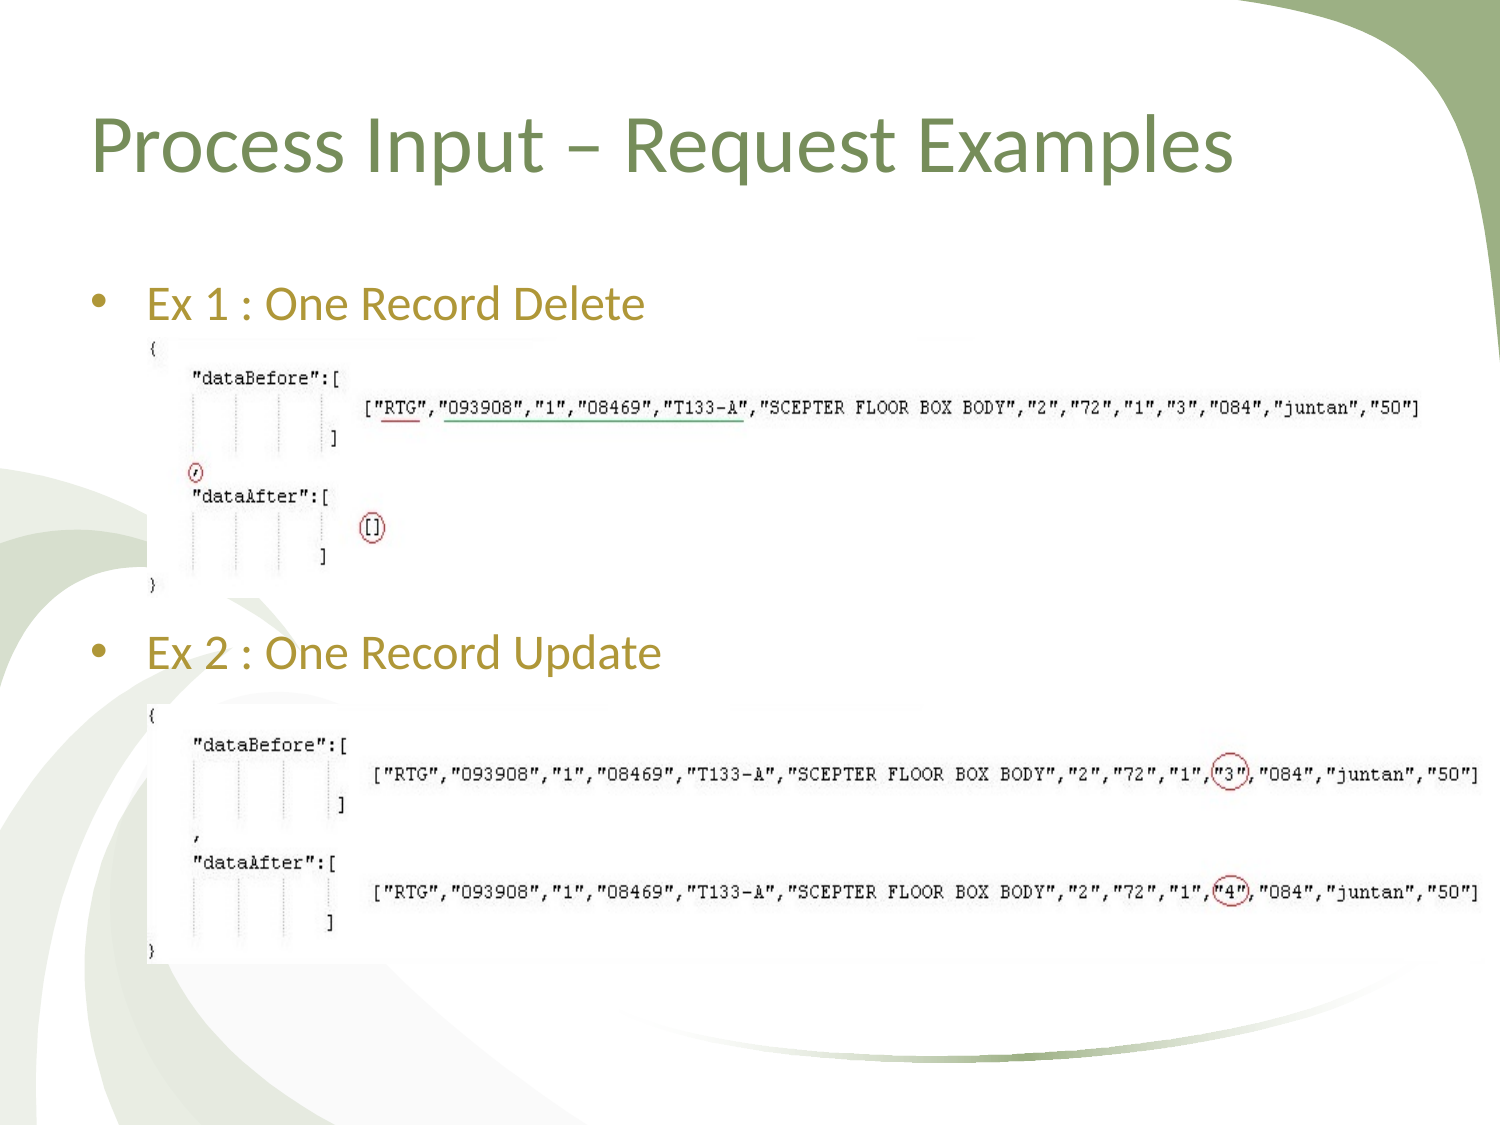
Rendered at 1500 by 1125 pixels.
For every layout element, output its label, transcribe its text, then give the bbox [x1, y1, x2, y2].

picture [147, 703, 1485, 965]
picture [147, 337, 1424, 599]
list Ex 1 : One Record Delete Ex 2 : One Record Update [75, 262, 1425, 1005]
title Process Input – Request Examples [75, 45, 1425, 233]
